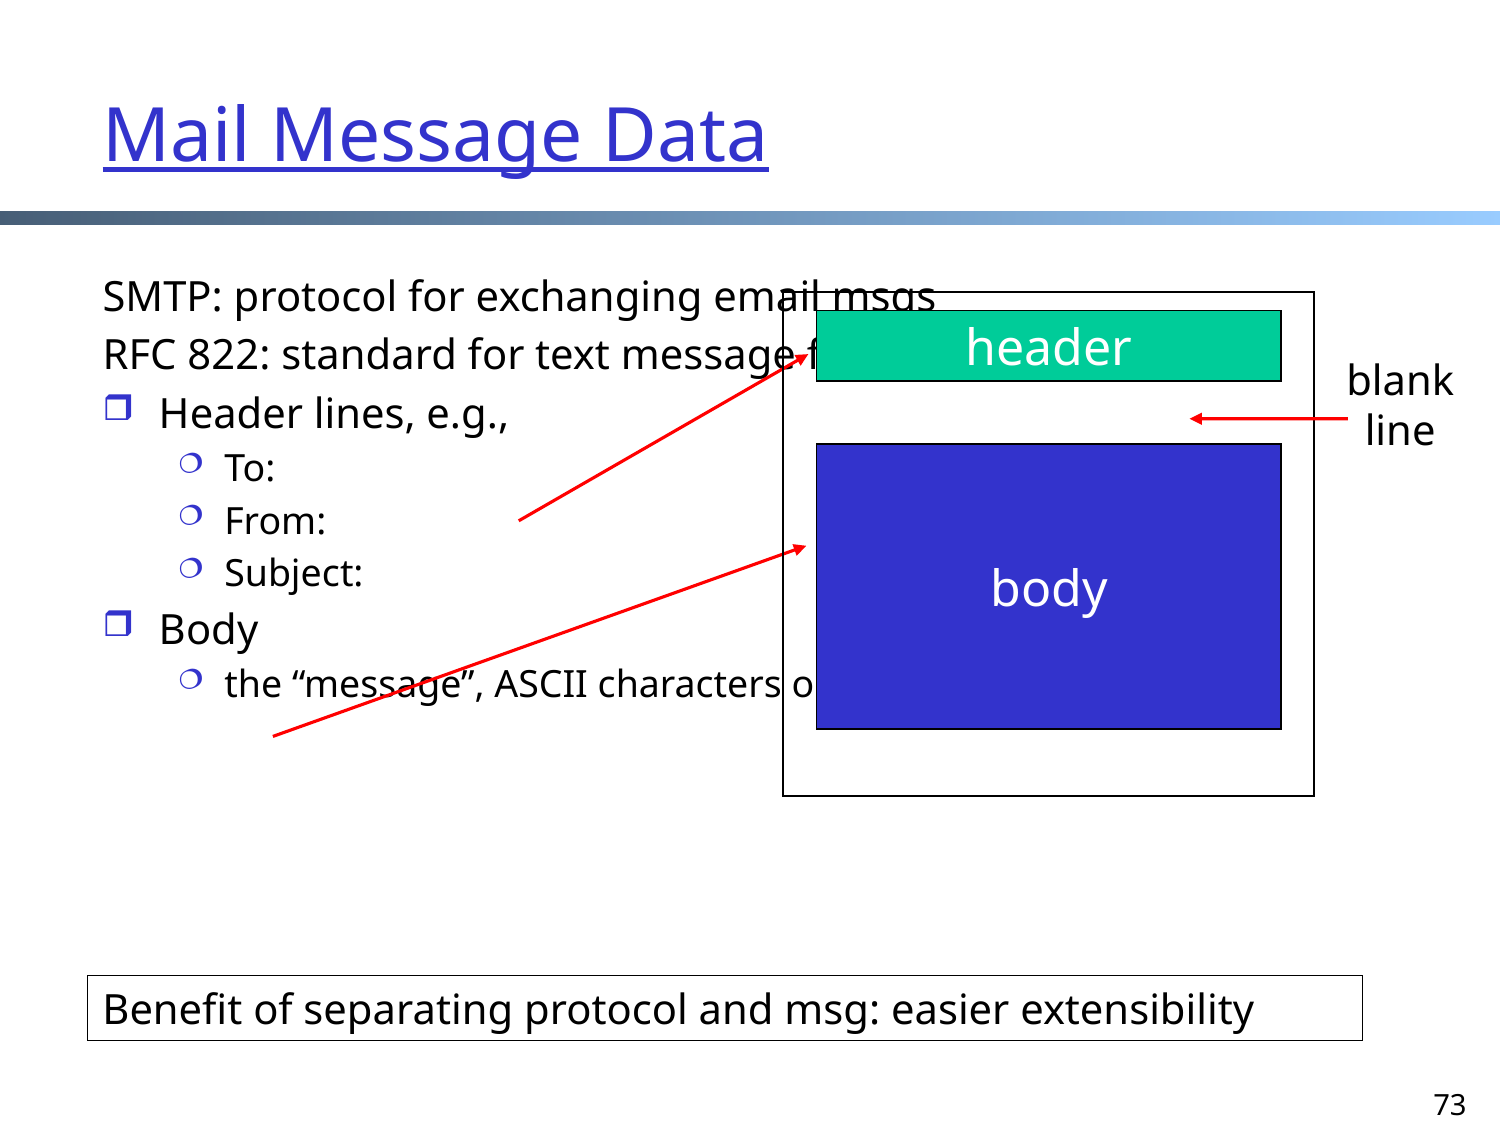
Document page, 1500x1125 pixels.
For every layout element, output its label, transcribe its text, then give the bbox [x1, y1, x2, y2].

text_box Benefit of separating protocol and msg: easier extensibility [87, 975, 1363, 1041]
text_box blank line [1354, 346, 1469, 462]
list SMTP: protocol for exchanging email msgs RFC 822: standard for text message format: Header lines, e.g., To: From: Subject: Body the “message”, ASCII characters only [87, 262, 1363, 975]
slide_number 73 [1406, 1078, 1482, 1125]
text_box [782, 291, 1349, 797]
text_box R [1424, 212, 1428, 224]
title Mail Message Data [87, 37, 1363, 225]
